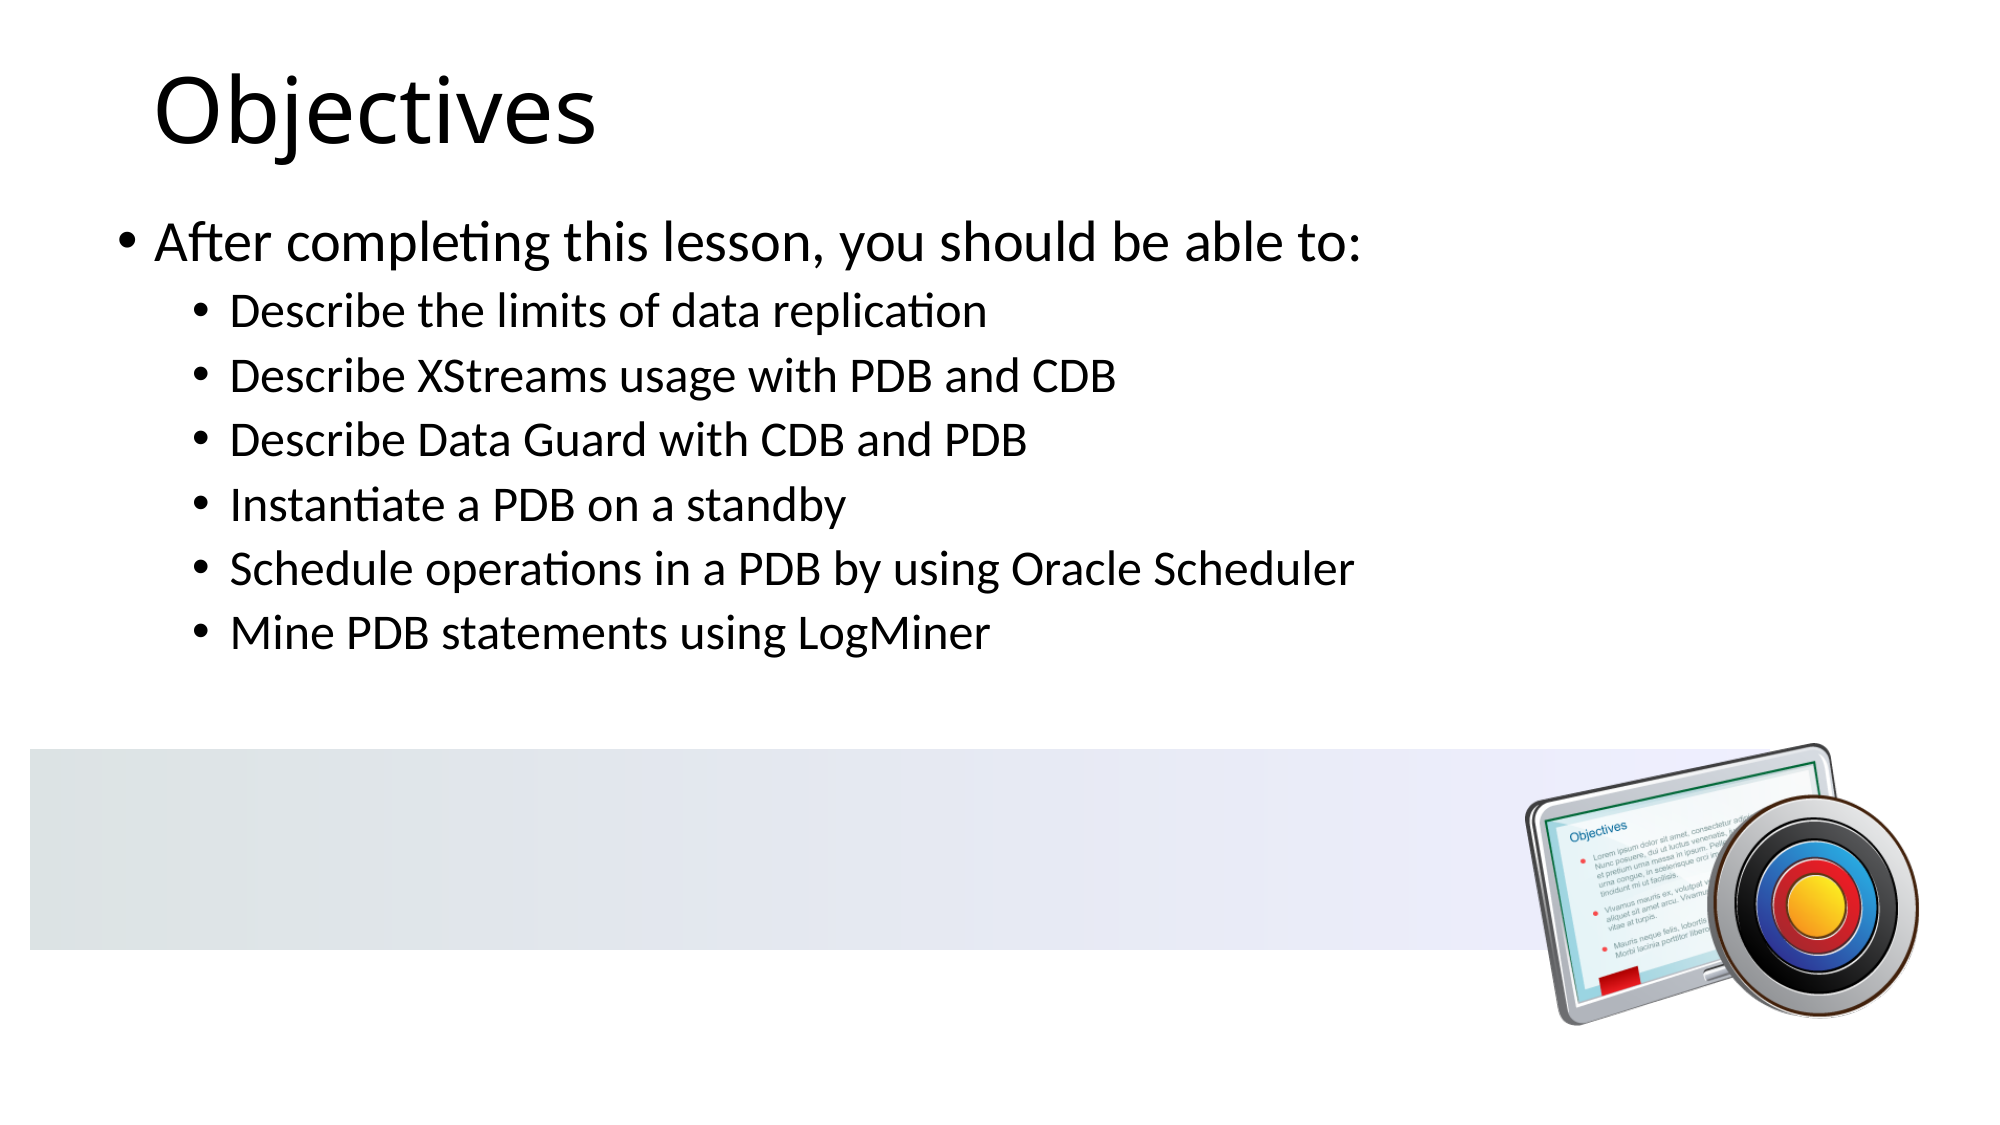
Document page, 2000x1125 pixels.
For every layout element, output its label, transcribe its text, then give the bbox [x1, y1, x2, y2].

title Objectives [137, 59, 1862, 203]
list After completing this lesson, you should be able to: Describe the limits of data replication Describe XStreams usage with PDB and CDB Describe Data Guard with CDB and PDB Instantiate a PDB on a standby Schedule operations in a PDB by using Oracle Scheduler Mine PDB statements using LogMiner [102, 203, 1898, 695]
picture [1525, 743, 1920, 1026]
text_box [30, 749, 1525, 950]
